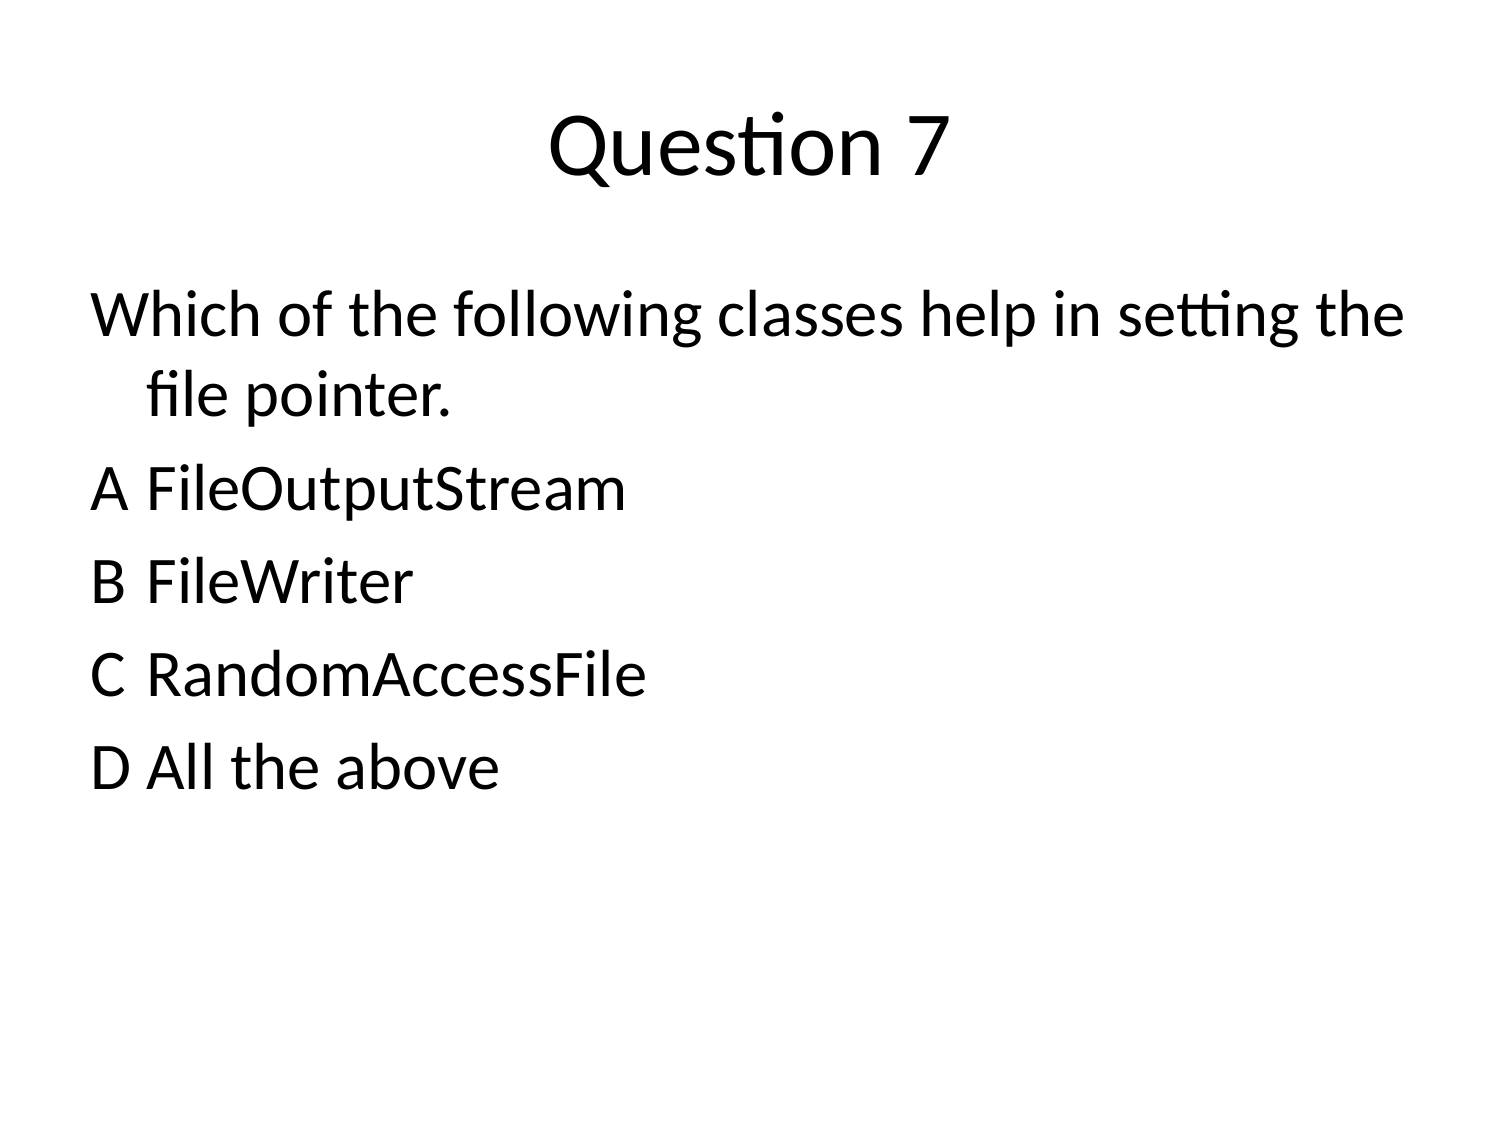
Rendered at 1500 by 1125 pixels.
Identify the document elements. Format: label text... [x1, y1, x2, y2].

list Which of the following classes help in setting the file pointer. A FileOutputStream B FileWriter C RandomAccessFile D All the above [75, 262, 1425, 1005]
title Question 7 [75, 45, 1425, 233]
